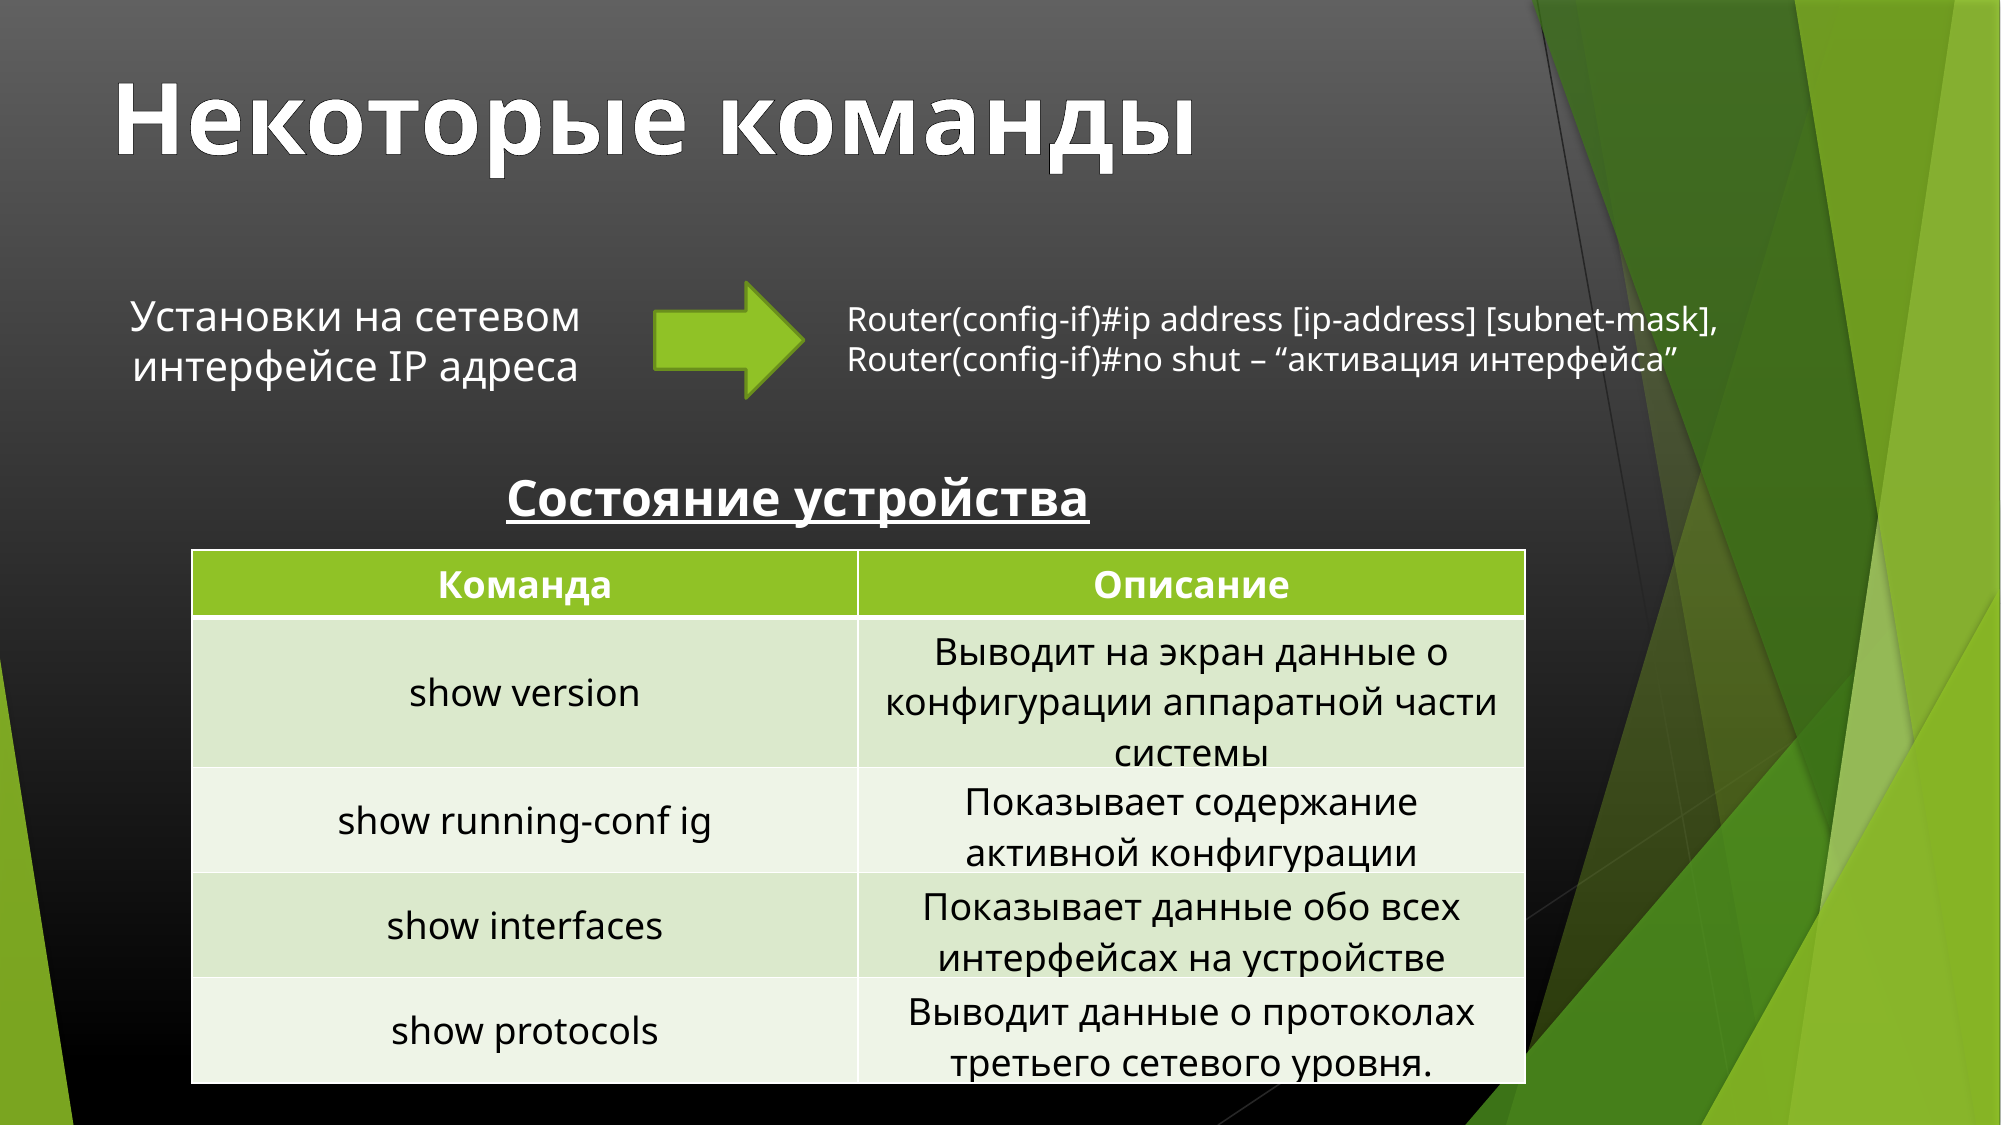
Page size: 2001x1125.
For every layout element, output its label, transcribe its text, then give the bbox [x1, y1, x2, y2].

text_box Состояние устройства [352, 459, 1244, 534]
table_cell Выводит на экран данные о конфигурации аппаратной части системы [859, 620, 1524, 767]
text_box Некоторые команды [65, 47, 1244, 182]
table_cell show version [193, 620, 857, 767]
text_box Установки на сетевом интерфейсе IP адреса [56, 282, 655, 398]
table_cell Показывает данные обо всех интерфейсах на устройстве [859, 873, 1524, 977]
table_header Описание [859, 551, 1524, 615]
table_header Команда [193, 551, 857, 615]
table_cell Показывает содержание активной конфигурации [859, 768, 1524, 872]
text_box Router(config-if)#ip address [ip-address] [subnet-mask], Router(config-if)#no shut – “активация интерфейса” [831, 291, 1775, 386]
text_box [653, 280, 806, 400]
table_cell show running-conf ig [193, 768, 857, 872]
table_cell show interfaces [193, 873, 857, 977]
table_cell show protocols [193, 978, 857, 1082]
table_cell Выводит данные о протоколах третьего сетевого уровня. [859, 978, 1524, 1082]
